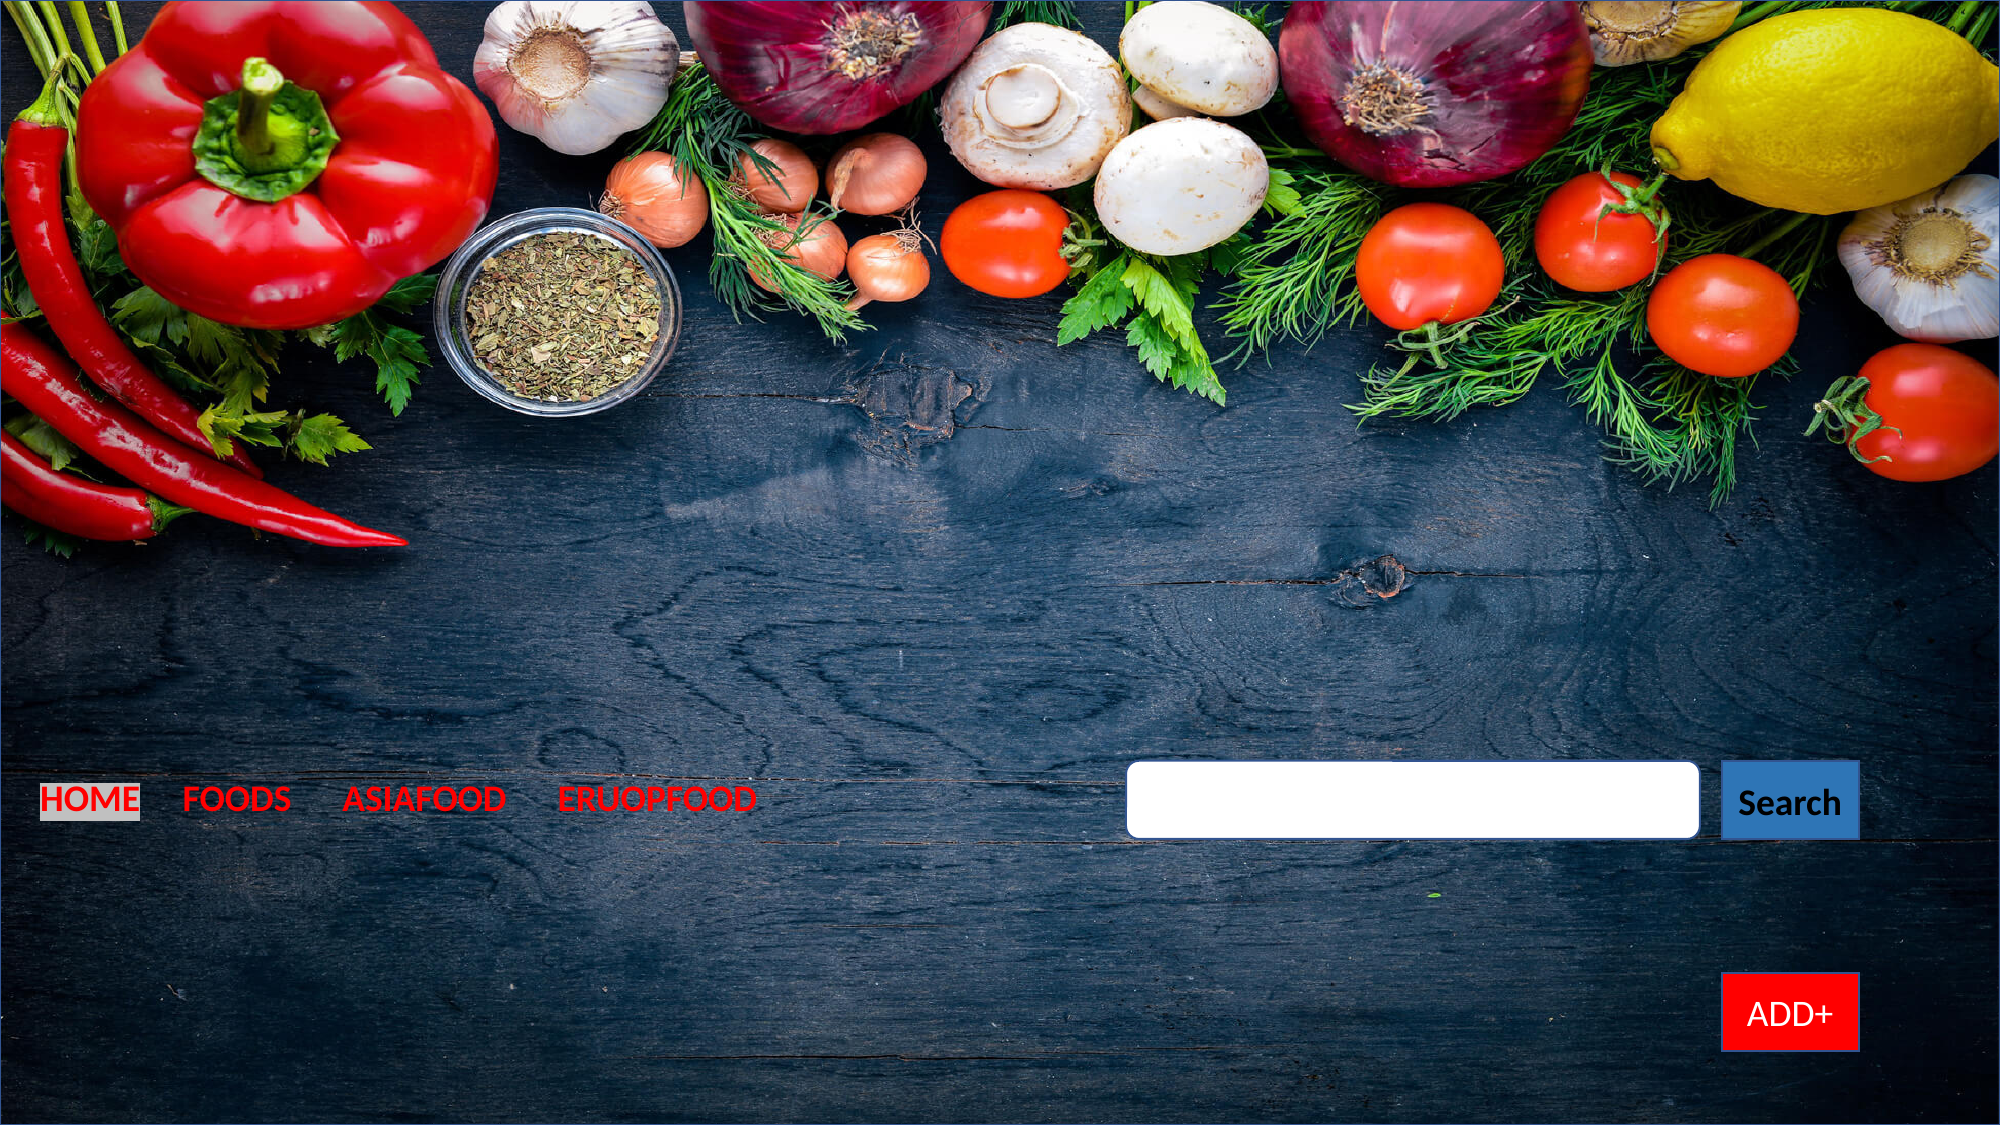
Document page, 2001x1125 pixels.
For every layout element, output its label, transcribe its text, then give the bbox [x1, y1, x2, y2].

text_box [0, 0, 2000, 1125]
text_box [1124, 759, 1701, 841]
text_box ADD+ [1721, 972, 1860, 1052]
text_box Search [1721, 760, 1860, 840]
text_box HOME FOODS ASIAFOOD ERUOPFOOD [0, 766, 929, 827]
